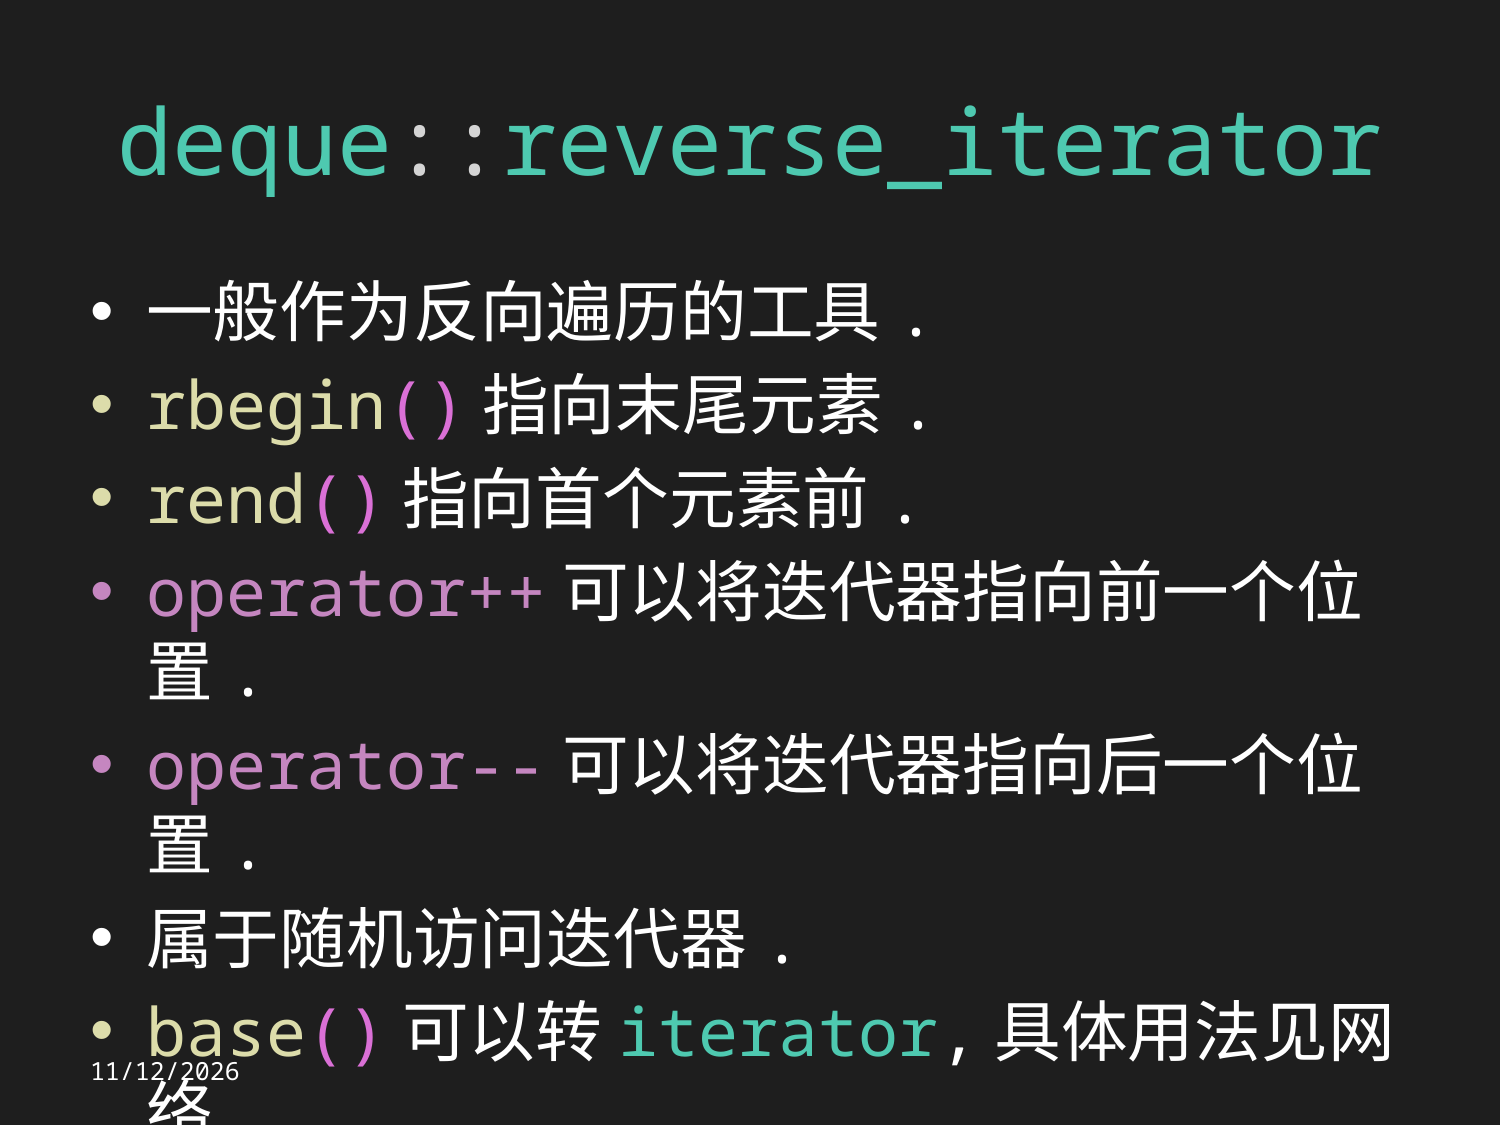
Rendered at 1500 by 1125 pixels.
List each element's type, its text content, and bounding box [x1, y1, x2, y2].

title deque::reverse_iterator [75, 45, 1425, 233]
list 一般作为反向遍历的工具. rbegin()指向末尾元素. rend()指向首个元素前. operator++可以将迭代器指向前一个位置. operator--可以将迭代器指向后一个位置. 属于随机访问迭代器. base()可以转iterator,具体用法见网络. [75, 262, 1425, 1005]
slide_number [75, 1042, 425, 1103]
